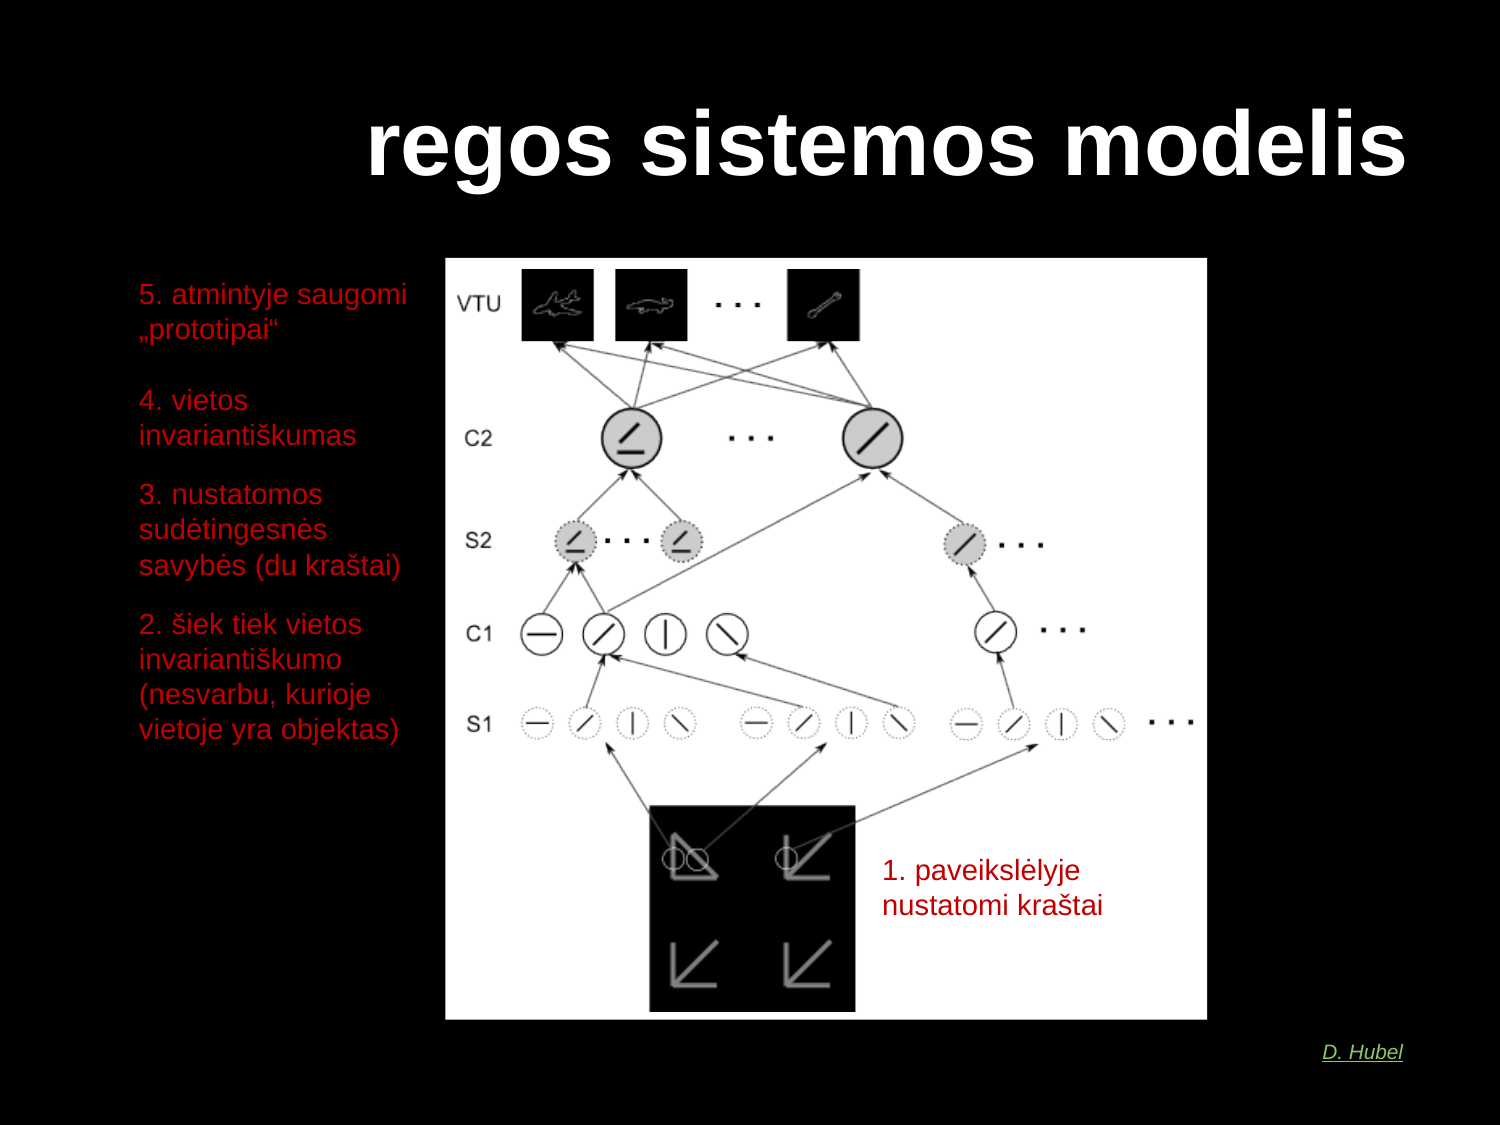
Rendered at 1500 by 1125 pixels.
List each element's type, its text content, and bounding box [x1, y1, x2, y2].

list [456, 269, 1197, 1013]
title regos sistemos modelis [75, 45, 1425, 233]
text_box [443, 256, 1209, 1022]
text_box D. Hubel [1160, 1031, 1418, 1079]
text_box 5. atmintyje saugomi „prototipai“ [123, 267, 441, 362]
text_box 4. vietos invariantiškumas [123, 373, 441, 468]
text_box 3. nustatomos sudėtingesnės savybės (du kraštai) [123, 468, 441, 609]
text_box 2. šiek tiek vietos invariantiškumo (nesvarbu, kurioje vietoje yra objektas) [123, 609, 441, 762]
